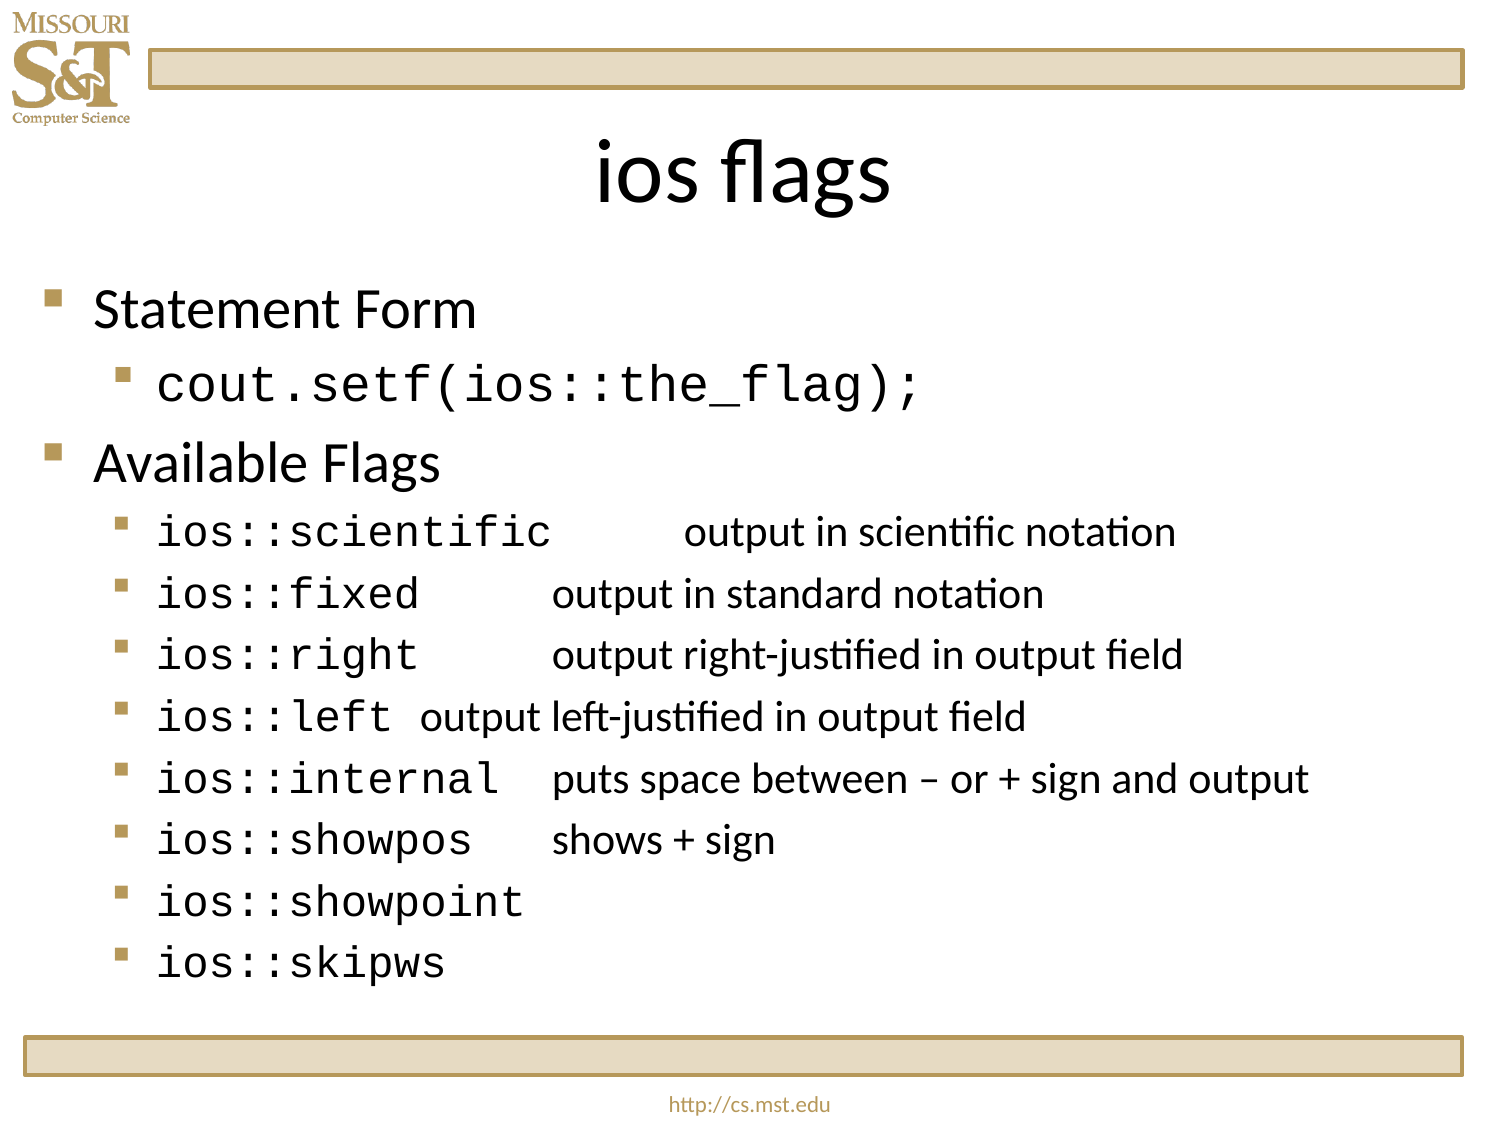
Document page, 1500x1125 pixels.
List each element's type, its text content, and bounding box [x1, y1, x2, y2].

title ios flags [24, 99, 1463, 233]
list Statement Form cout.setf(ios::the_flag); Available Flags ios::scientific output in scientific notation ios::fixed output in standard notation ios::right output right-justified in output field ios::left output left-justified in output field ios::internal puts space between – or + sign and output ios::showpos shows + sign ios::showpoint ios::skipws [24, 262, 1463, 1005]
picture [12, 12, 130, 126]
